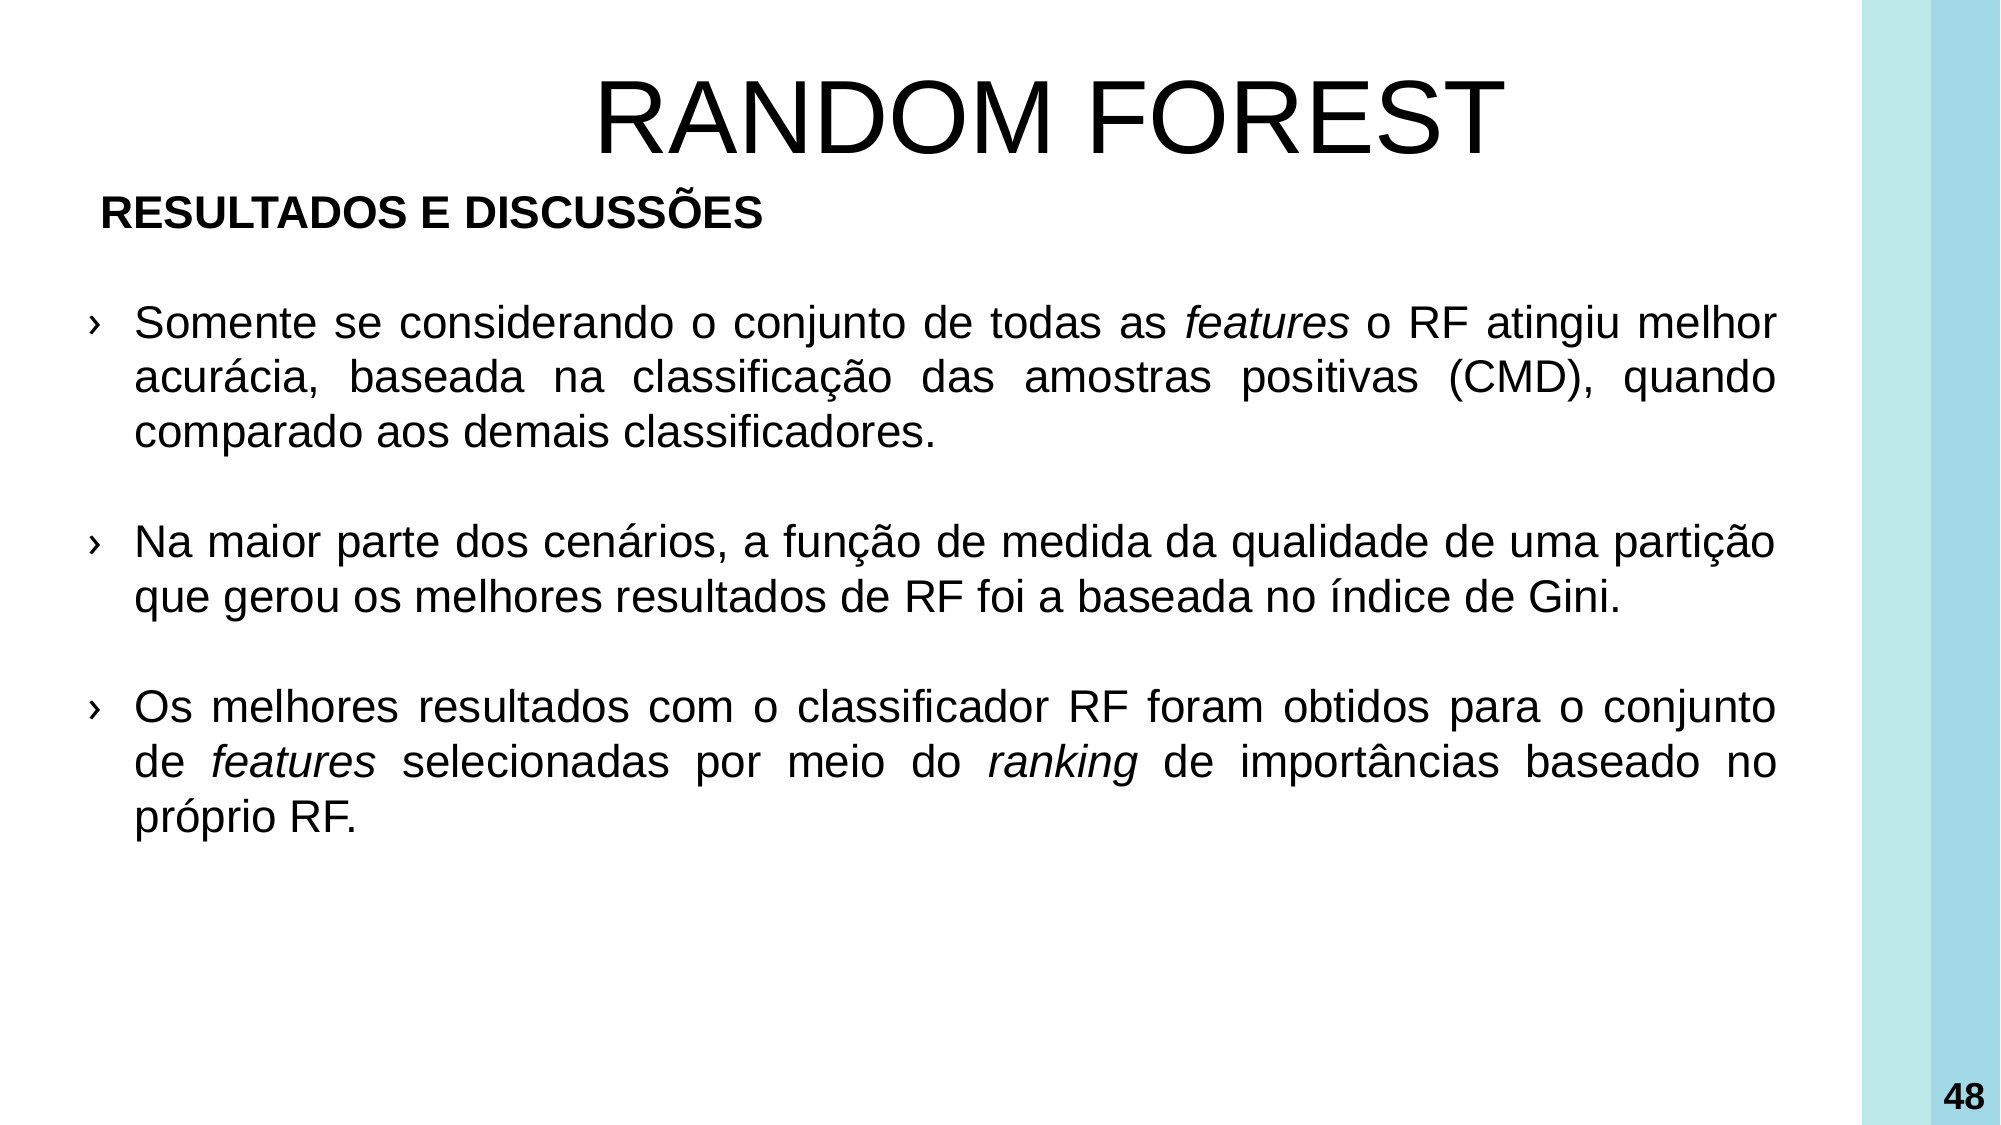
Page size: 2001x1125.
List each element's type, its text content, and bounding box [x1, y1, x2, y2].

text_box RANDOM FOREST [101, 55, 2000, 175]
text_box RESULTADOS E DISCUSSÕES Somente se considerando o conjunto de todas as features o RF atingiu melhor acurácia, baseada na classificação das amostras positivas (CMD), quando comparado aos demais classificadores. Na maior parte dos cenários, a função de medida da qualidade de uma partição que gerou os melhores resultados de RF foi a baseada no índice de Gini. Os melhores resultados com o classificador RF foram obtidos para o conjunto de features selecionadas por meio do ranking de importâncias baseado no próprio RF. [72, 174, 1793, 850]
